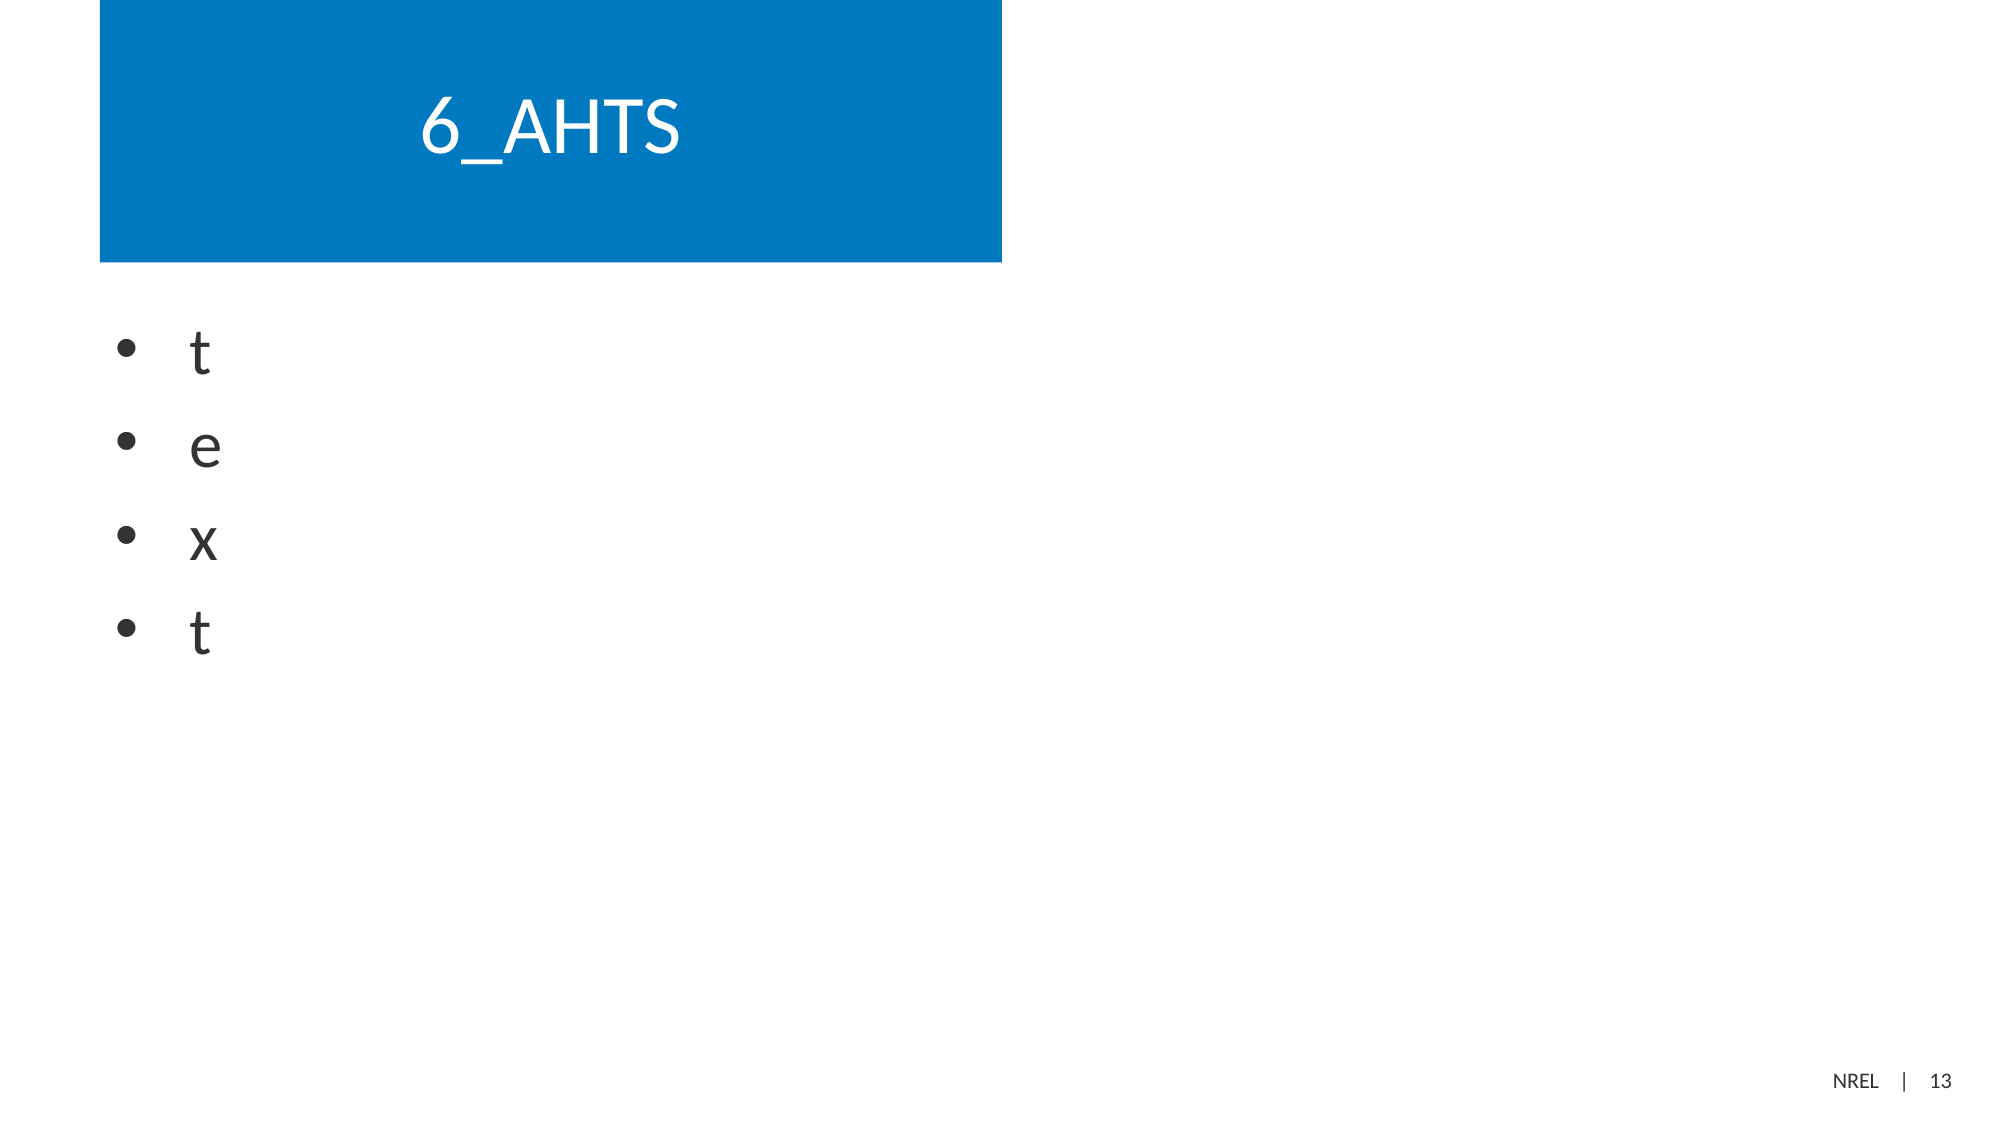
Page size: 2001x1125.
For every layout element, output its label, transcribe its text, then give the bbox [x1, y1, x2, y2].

title 6_AHTS [99, 0, 1002, 263]
list t e x t [99, 299, 1876, 1039]
